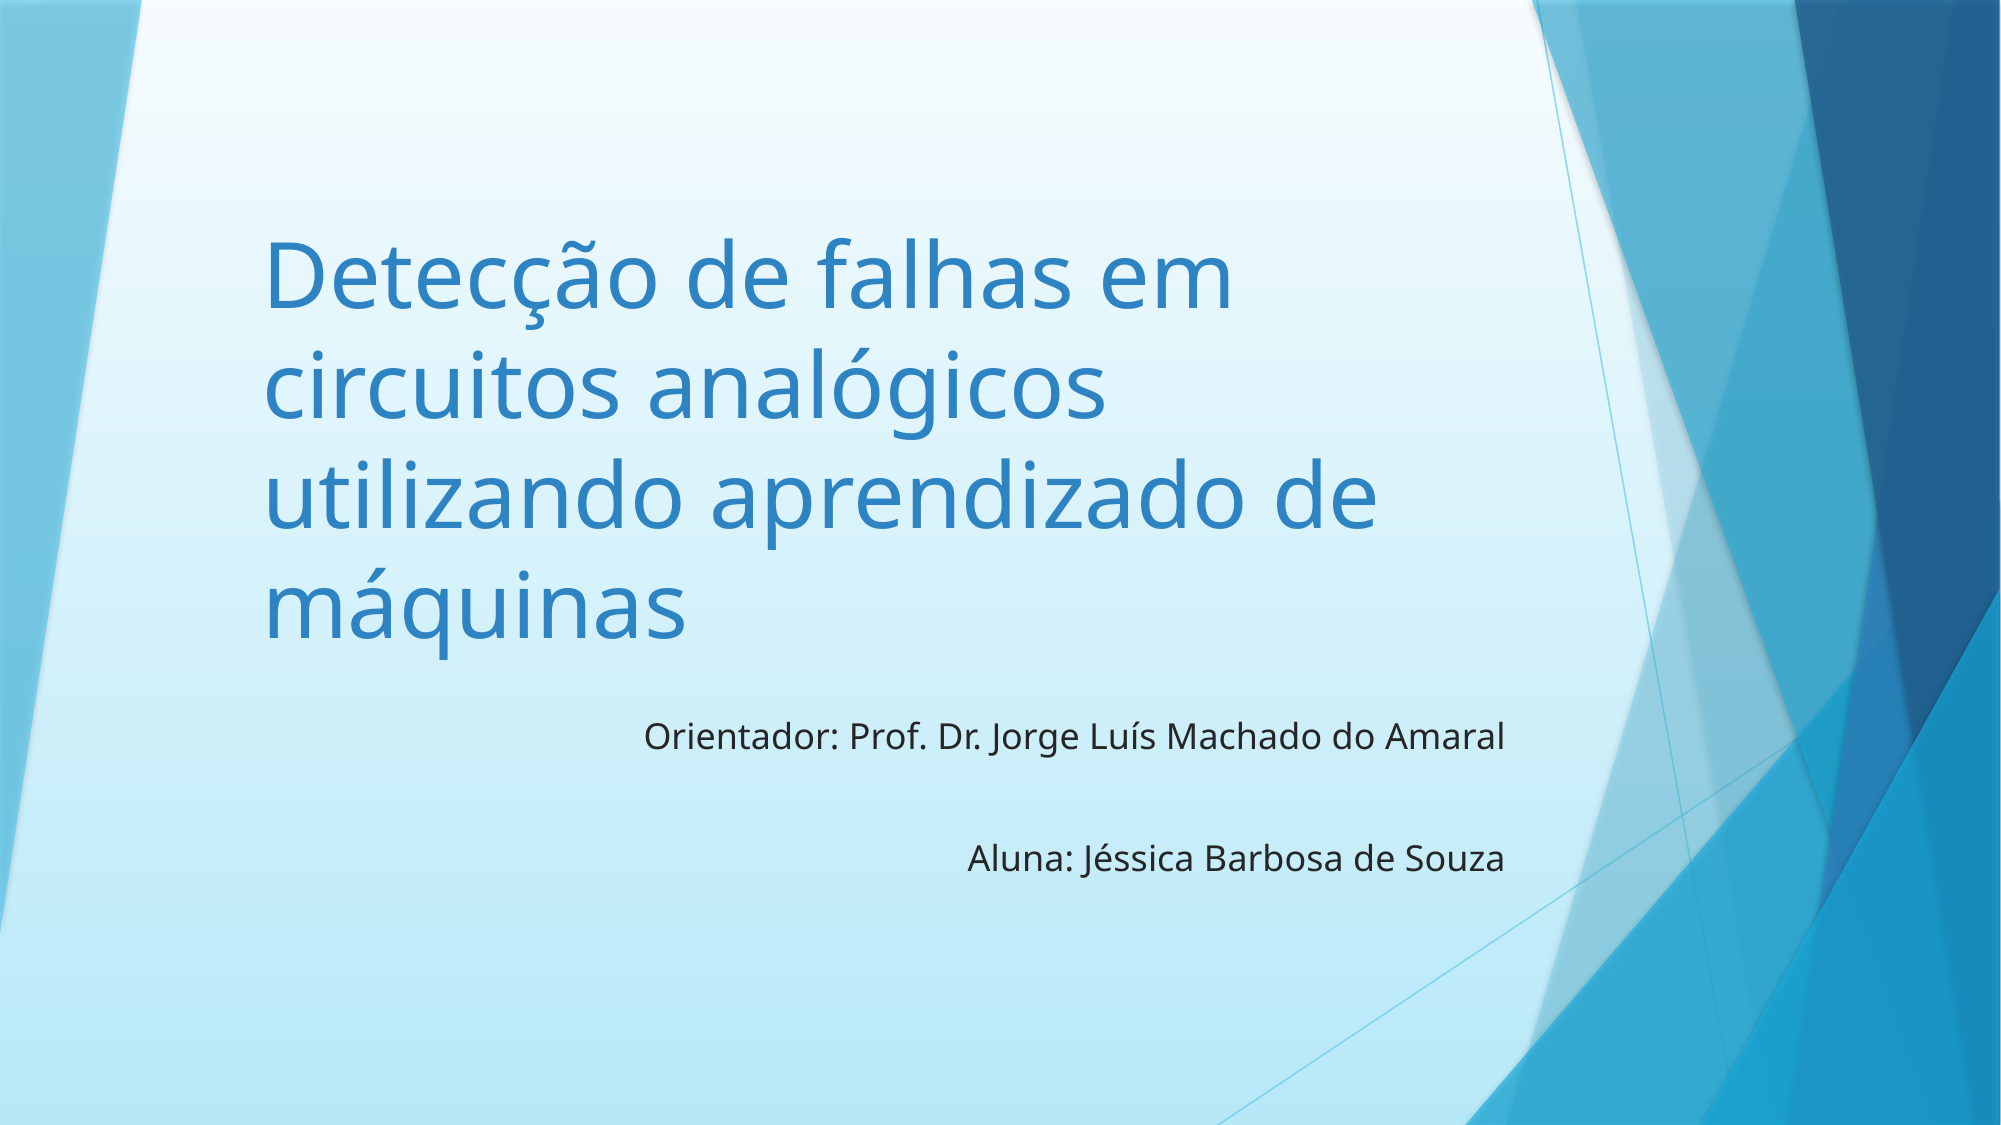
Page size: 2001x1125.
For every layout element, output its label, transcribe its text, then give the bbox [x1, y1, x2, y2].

title Detecção de falhas em circuitos analógicos utilizando aprendizado de máquinas [247, 394, 1522, 665]
subtitle Orientador: Prof. Dr. Jorge Luís Machado do Amaral Aluna: Jéssica Barbosa de Souza [247, 705, 1522, 886]
